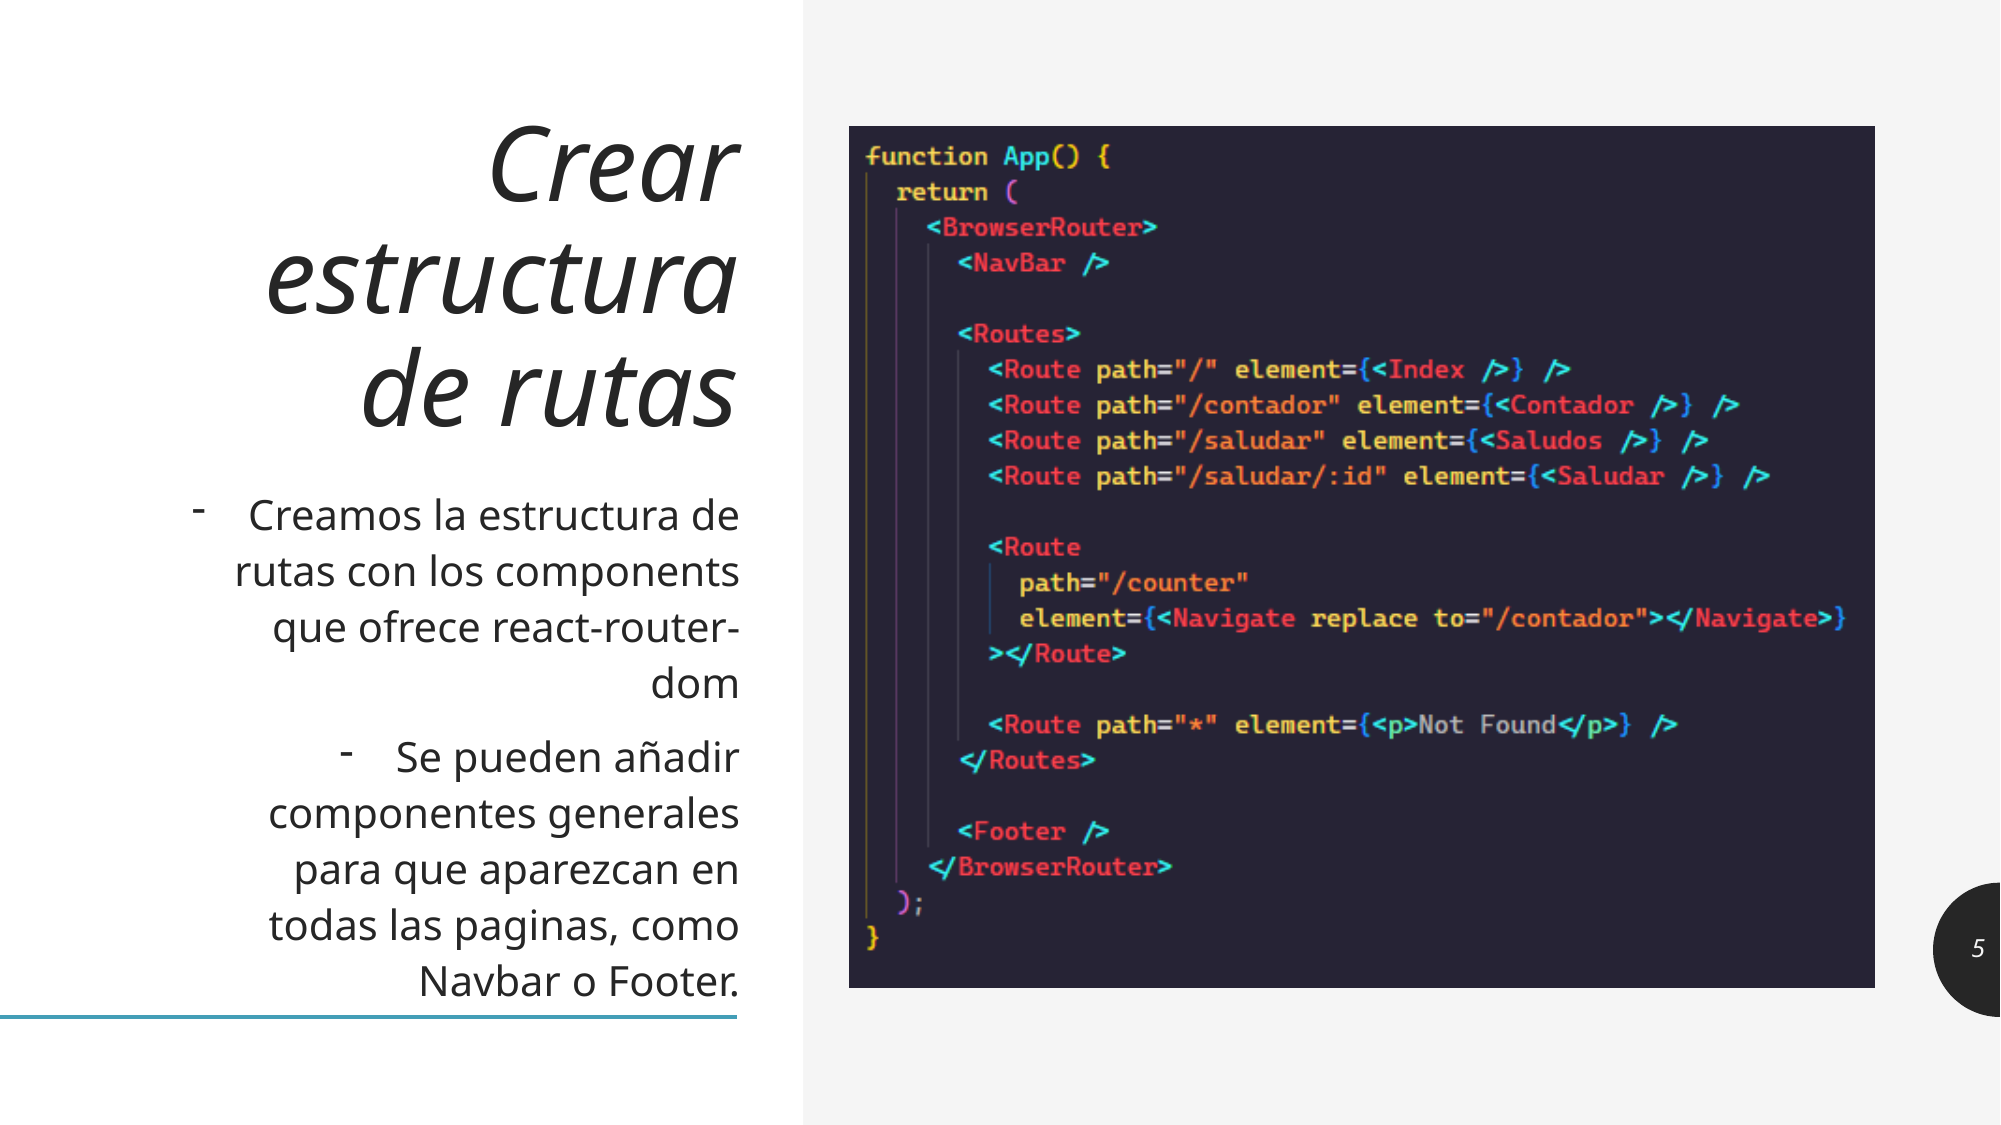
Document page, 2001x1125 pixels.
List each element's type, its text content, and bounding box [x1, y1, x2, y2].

title Crear estructura de rutas [125, 91, 754, 457]
picture [849, 126, 1875, 988]
slide_number 5 [1933, 919, 2000, 980]
list Creamos la estructura de rutas con los components que ofrece react-router-dom Se pueden añadir componentes generales para que aparezcan en todas las paginas, como Navbar o Footer. [125, 474, 756, 944]
